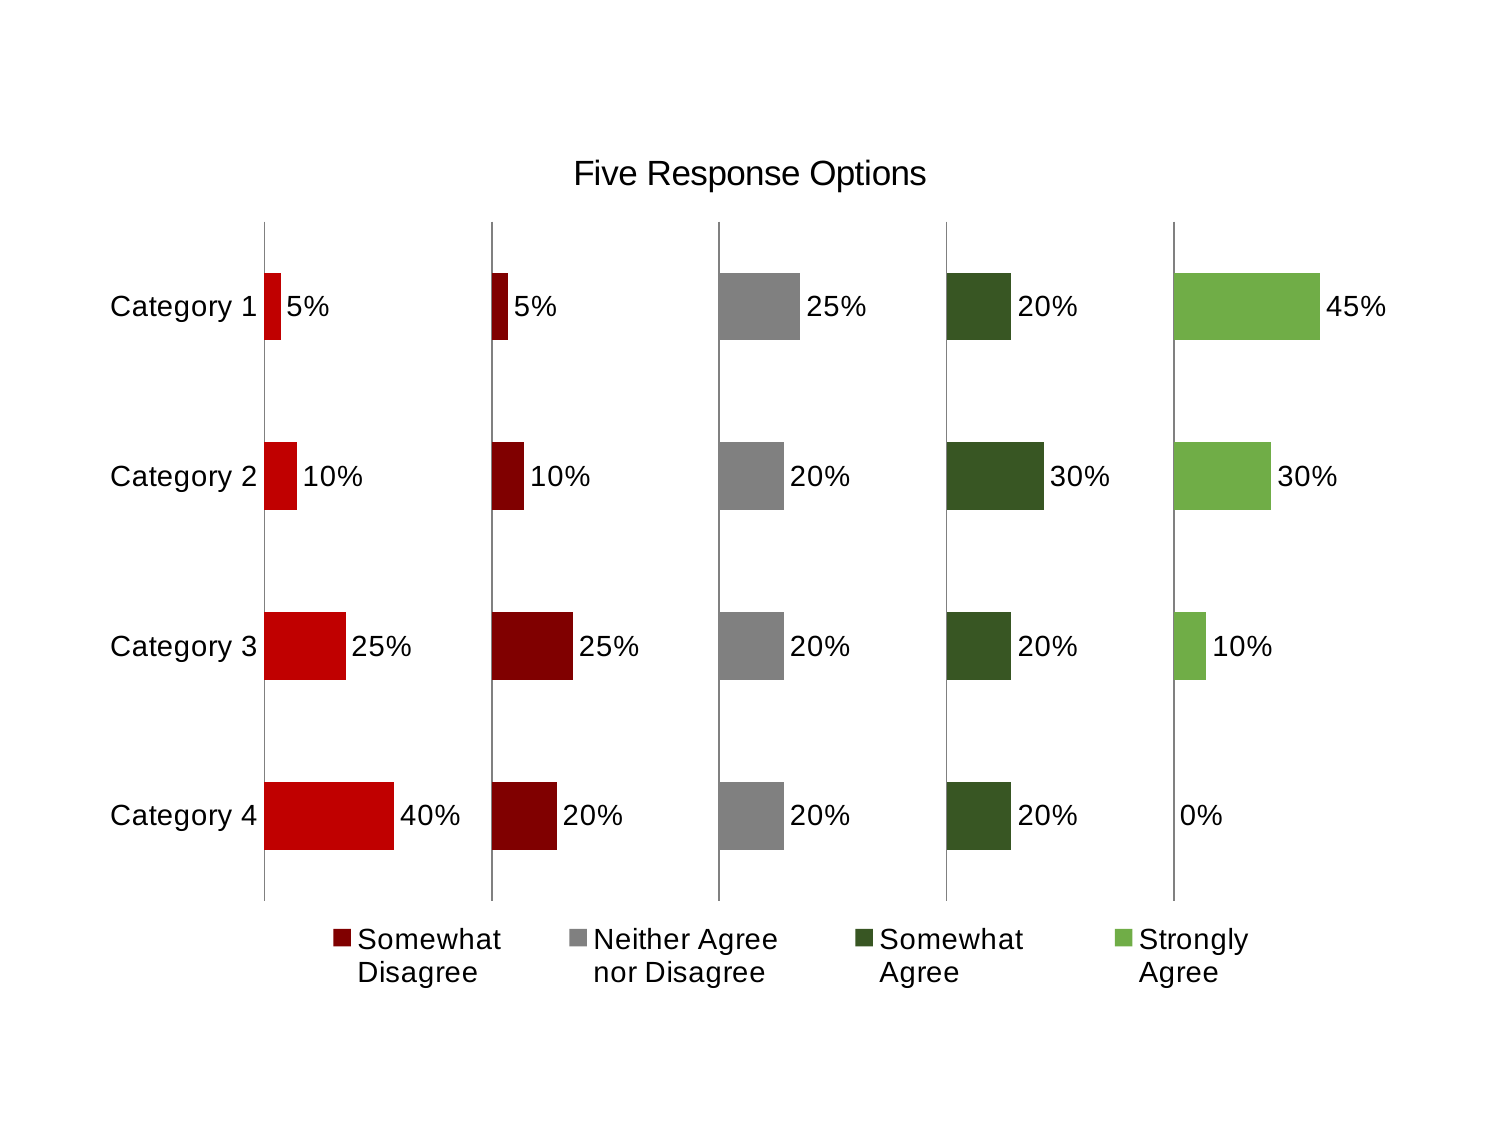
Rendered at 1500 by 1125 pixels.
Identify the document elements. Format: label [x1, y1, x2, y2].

chart [83, 117, 1417, 1007]
